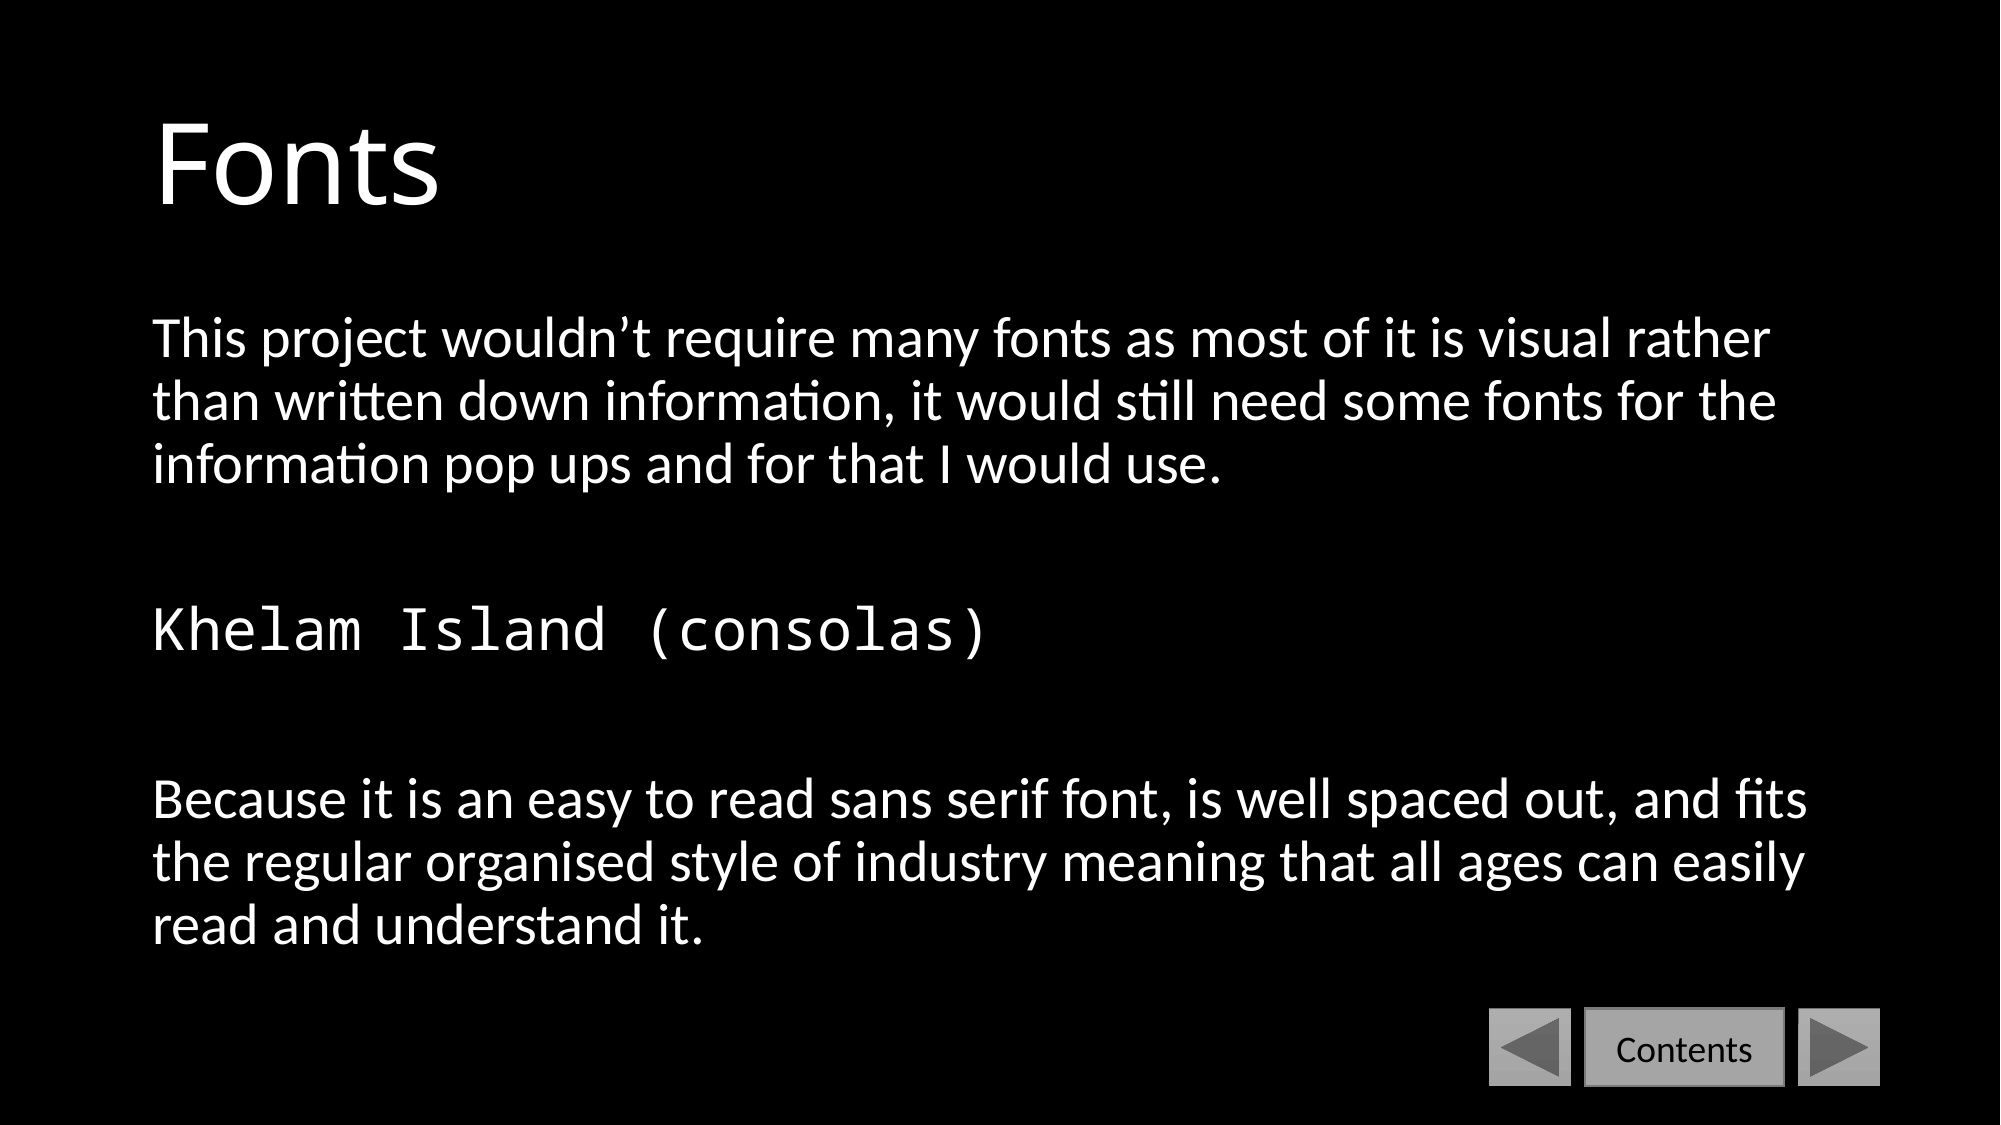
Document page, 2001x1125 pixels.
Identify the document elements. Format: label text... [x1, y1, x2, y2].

list This project wouldn’t require many fonts as most of it is visual rather than written down information, it would still need some fonts for the information pop ups and for that I would use. Khelam Island (consolas) Because it is an easy to read sans serif font, is well spaced out, and fits the regular organised style of industry meaning that all ages can easily read and understand it. [137, 299, 1863, 1014]
text_box [1489, 1008, 1571, 1087]
text_box Contents [1584, 1007, 1785, 1087]
title Fonts [137, 59, 1863, 278]
text_box [1798, 1008, 1881, 1087]
